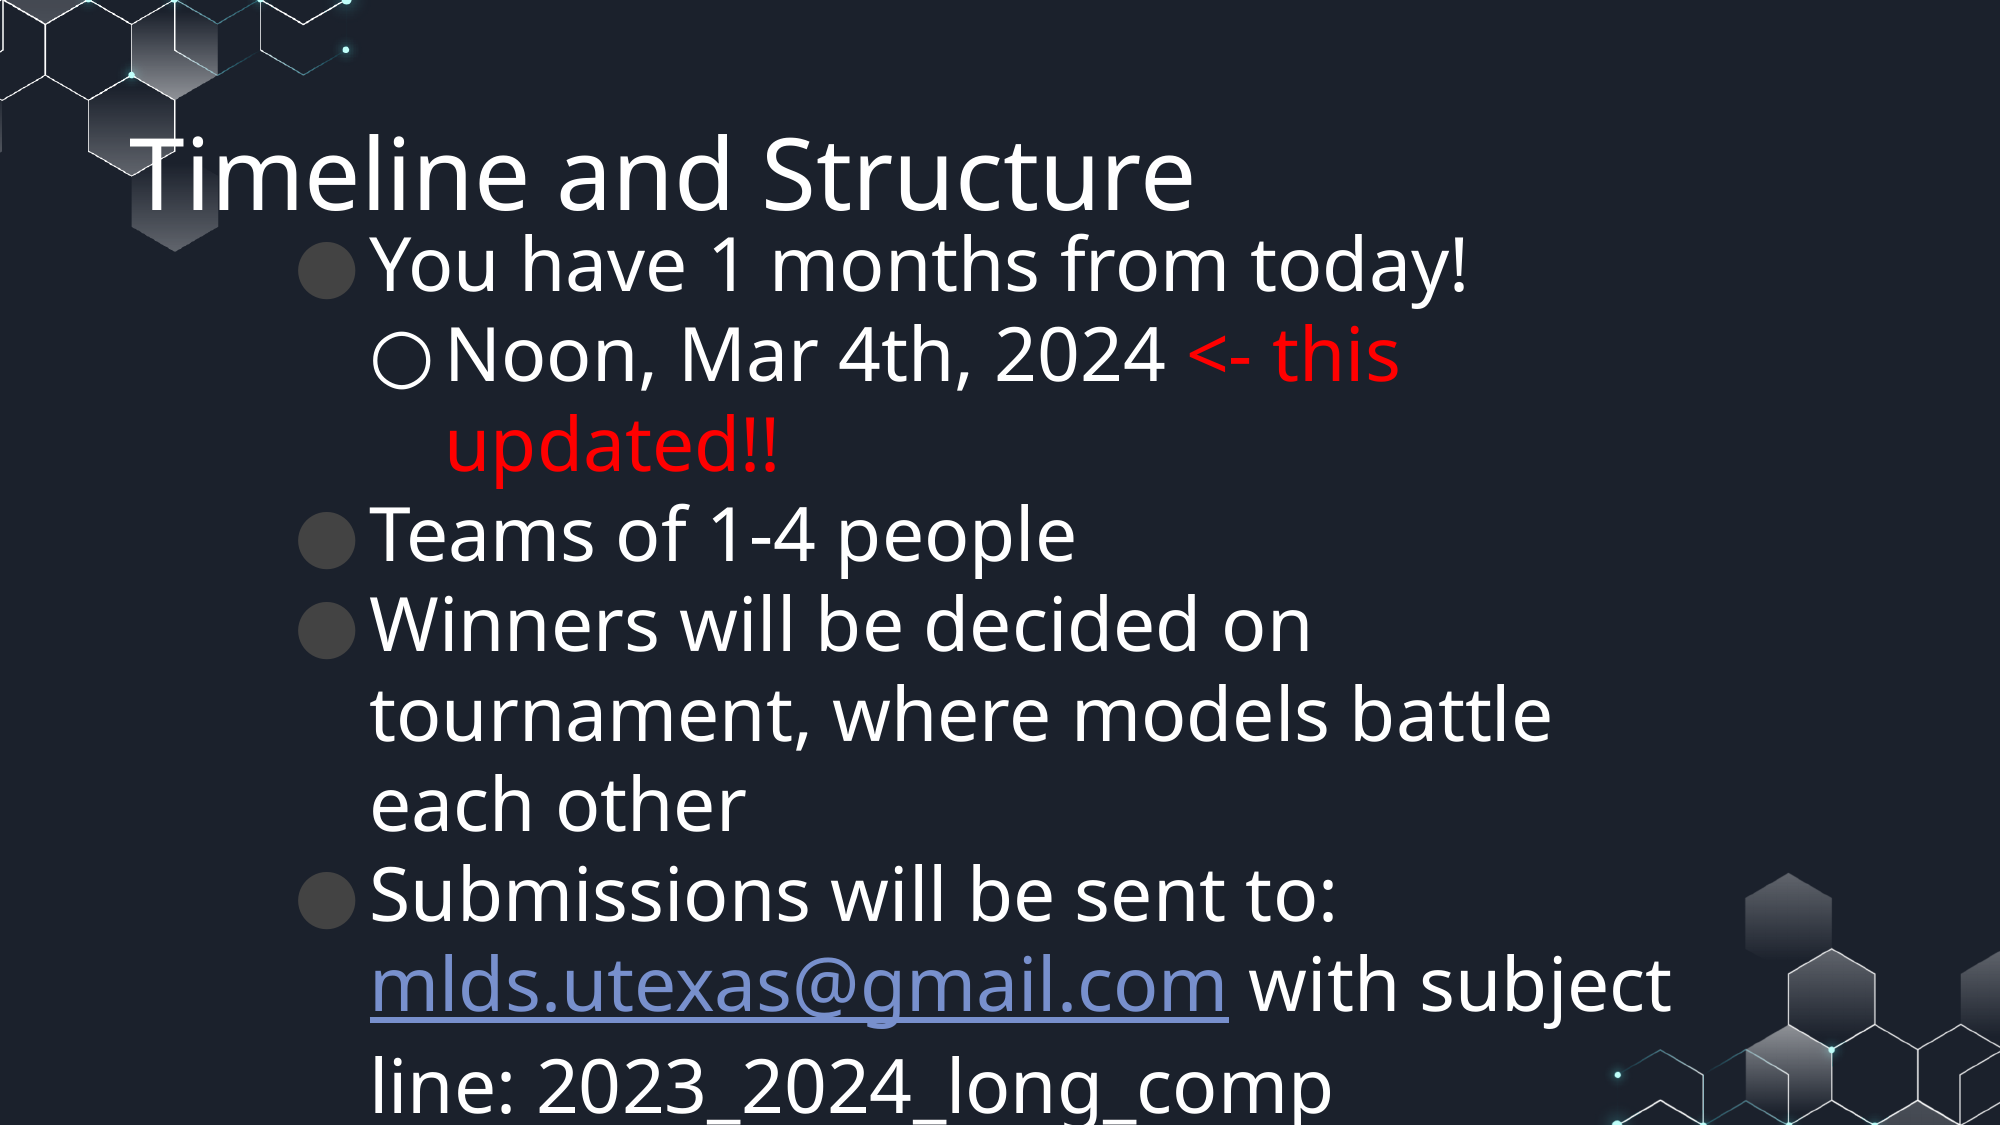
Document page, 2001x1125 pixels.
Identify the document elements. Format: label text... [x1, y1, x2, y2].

picture [339, 244, 377, 252]
subtitle You have 1 months from today! Noon, Mar 4th, 2024 <- this updated!! Teams of 1-4 people Winners will be decided on tournament, where models battle each other Submissions will be sent to: mlds.utexas@gmail.com with subject line: 2023_2024_long_comp [274, 318, 1726, 1028]
picture [1587, 873, 2001, 1125]
picture [0, 0, 377, 252]
title Timeline and Structure [109, 97, 1900, 244]
